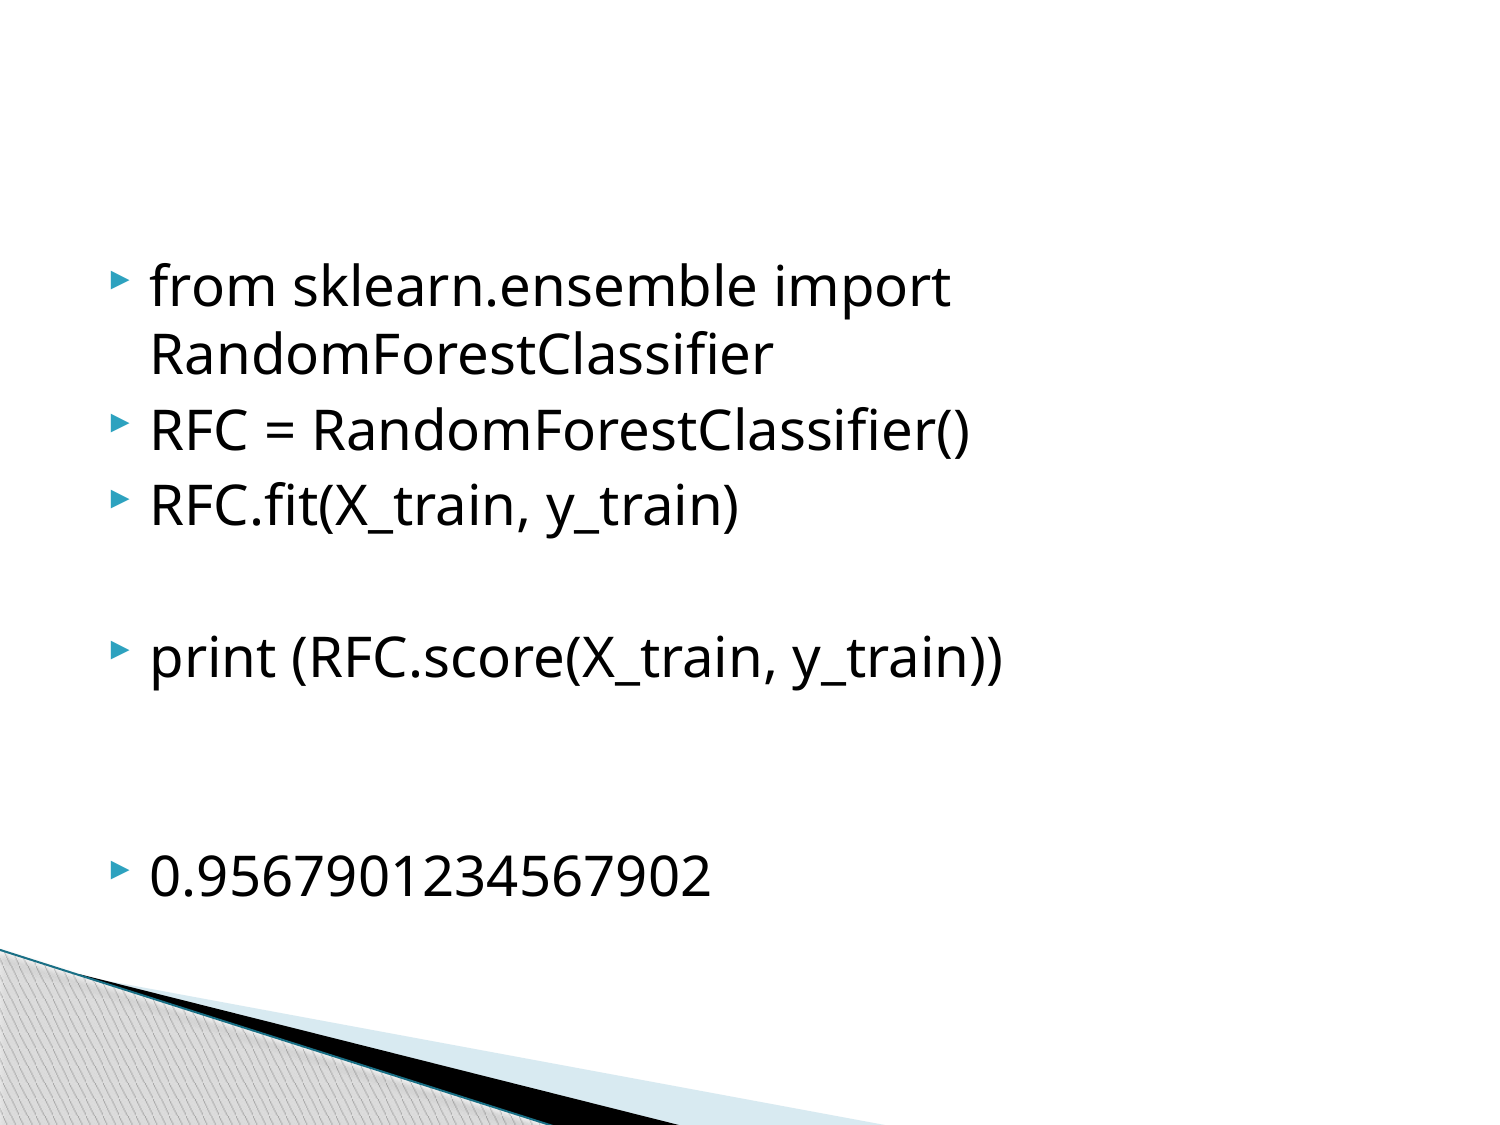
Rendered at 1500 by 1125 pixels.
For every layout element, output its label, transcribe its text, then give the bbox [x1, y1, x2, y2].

list from sklearn.ensemble import RandomForestClassifier RFC = RandomForestClassifier() RFC.fit(X_train, y_train) print (RFC.score(X_train, y_train)) 0.9567901234567902 [75, 243, 1425, 986]
